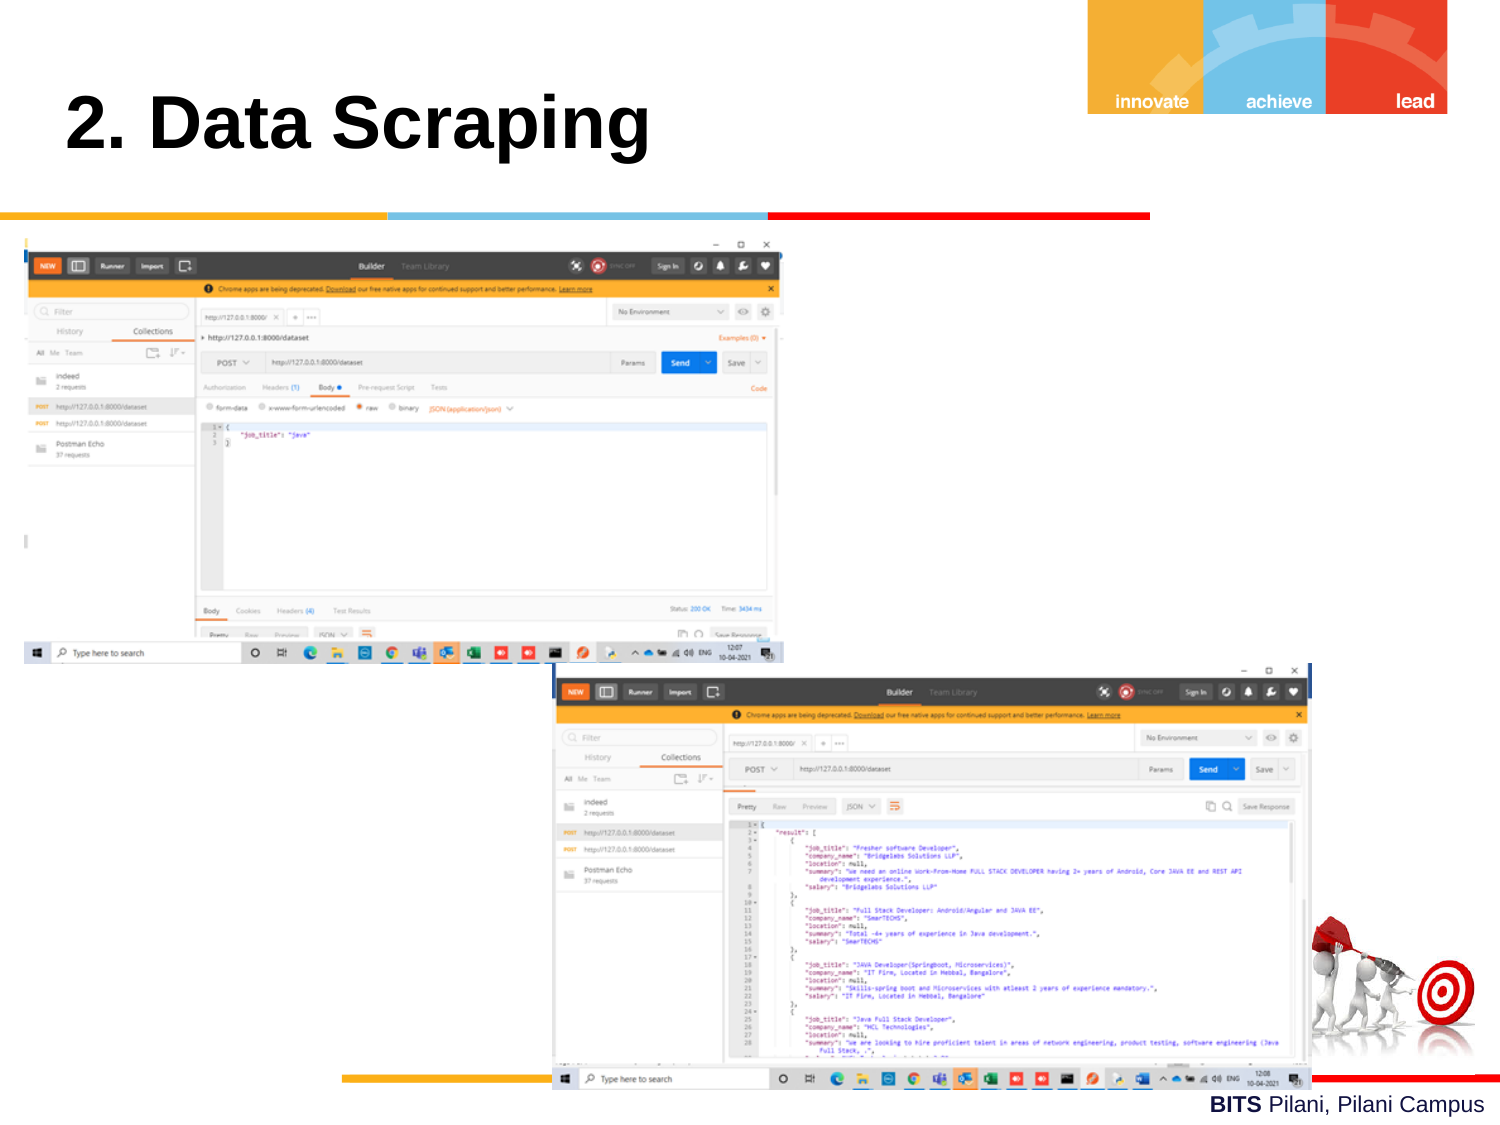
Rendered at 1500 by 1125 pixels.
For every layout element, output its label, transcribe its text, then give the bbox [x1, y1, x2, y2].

picture [24, 237, 1476, 1090]
list 2. Data Scraping [50, 24, 1088, 213]
picture [1087, 0, 1448, 114]
